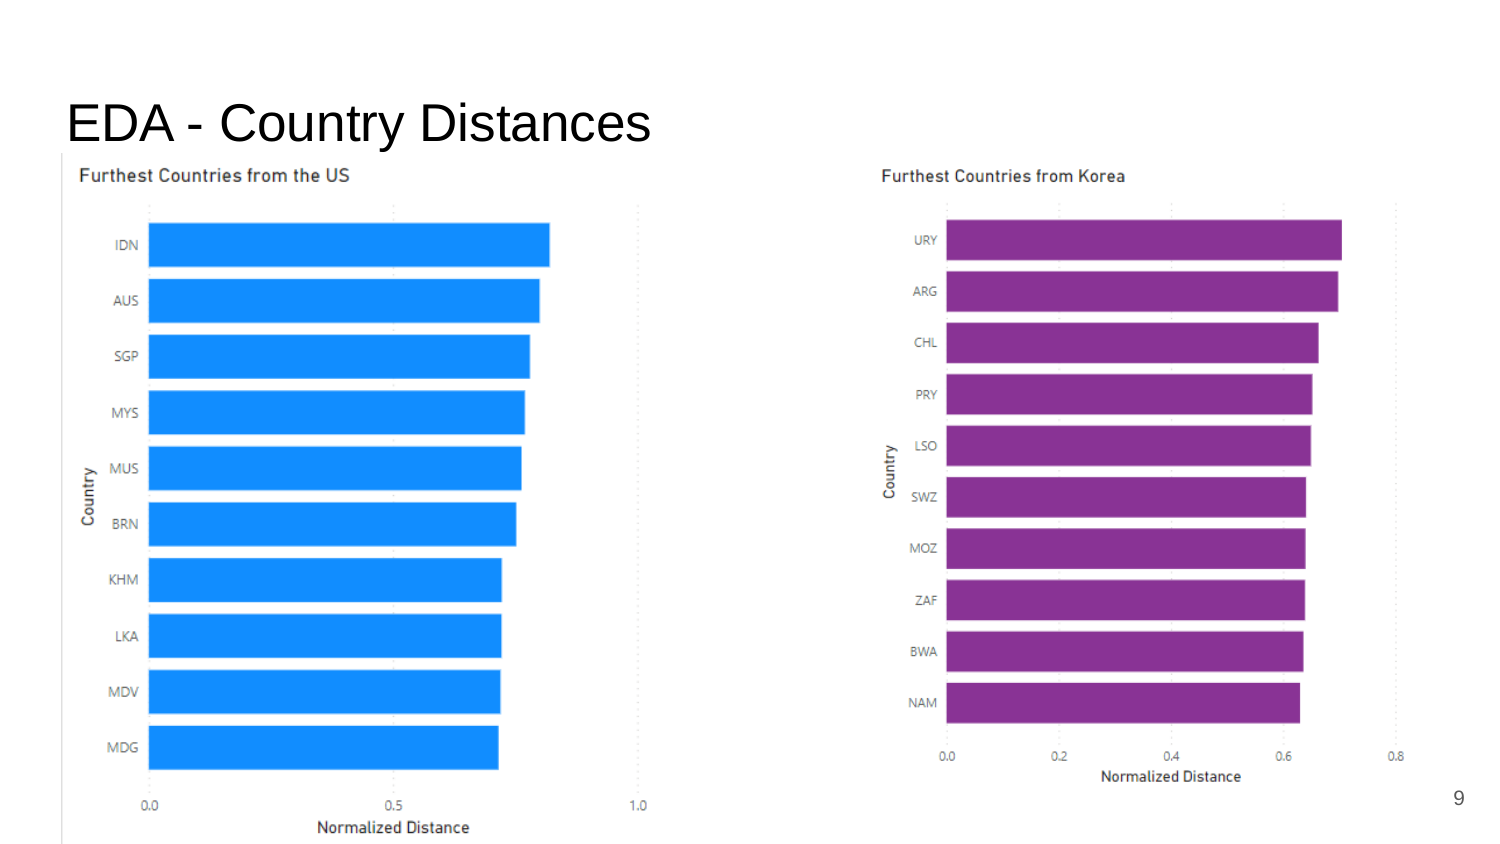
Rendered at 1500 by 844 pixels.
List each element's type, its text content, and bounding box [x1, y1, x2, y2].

picture [0, 152, 682, 844]
slide_number ‹#› [1389, 764, 1480, 830]
title EDA - Country Distances [51, 72, 1449, 167]
picture [863, 152, 1442, 812]
